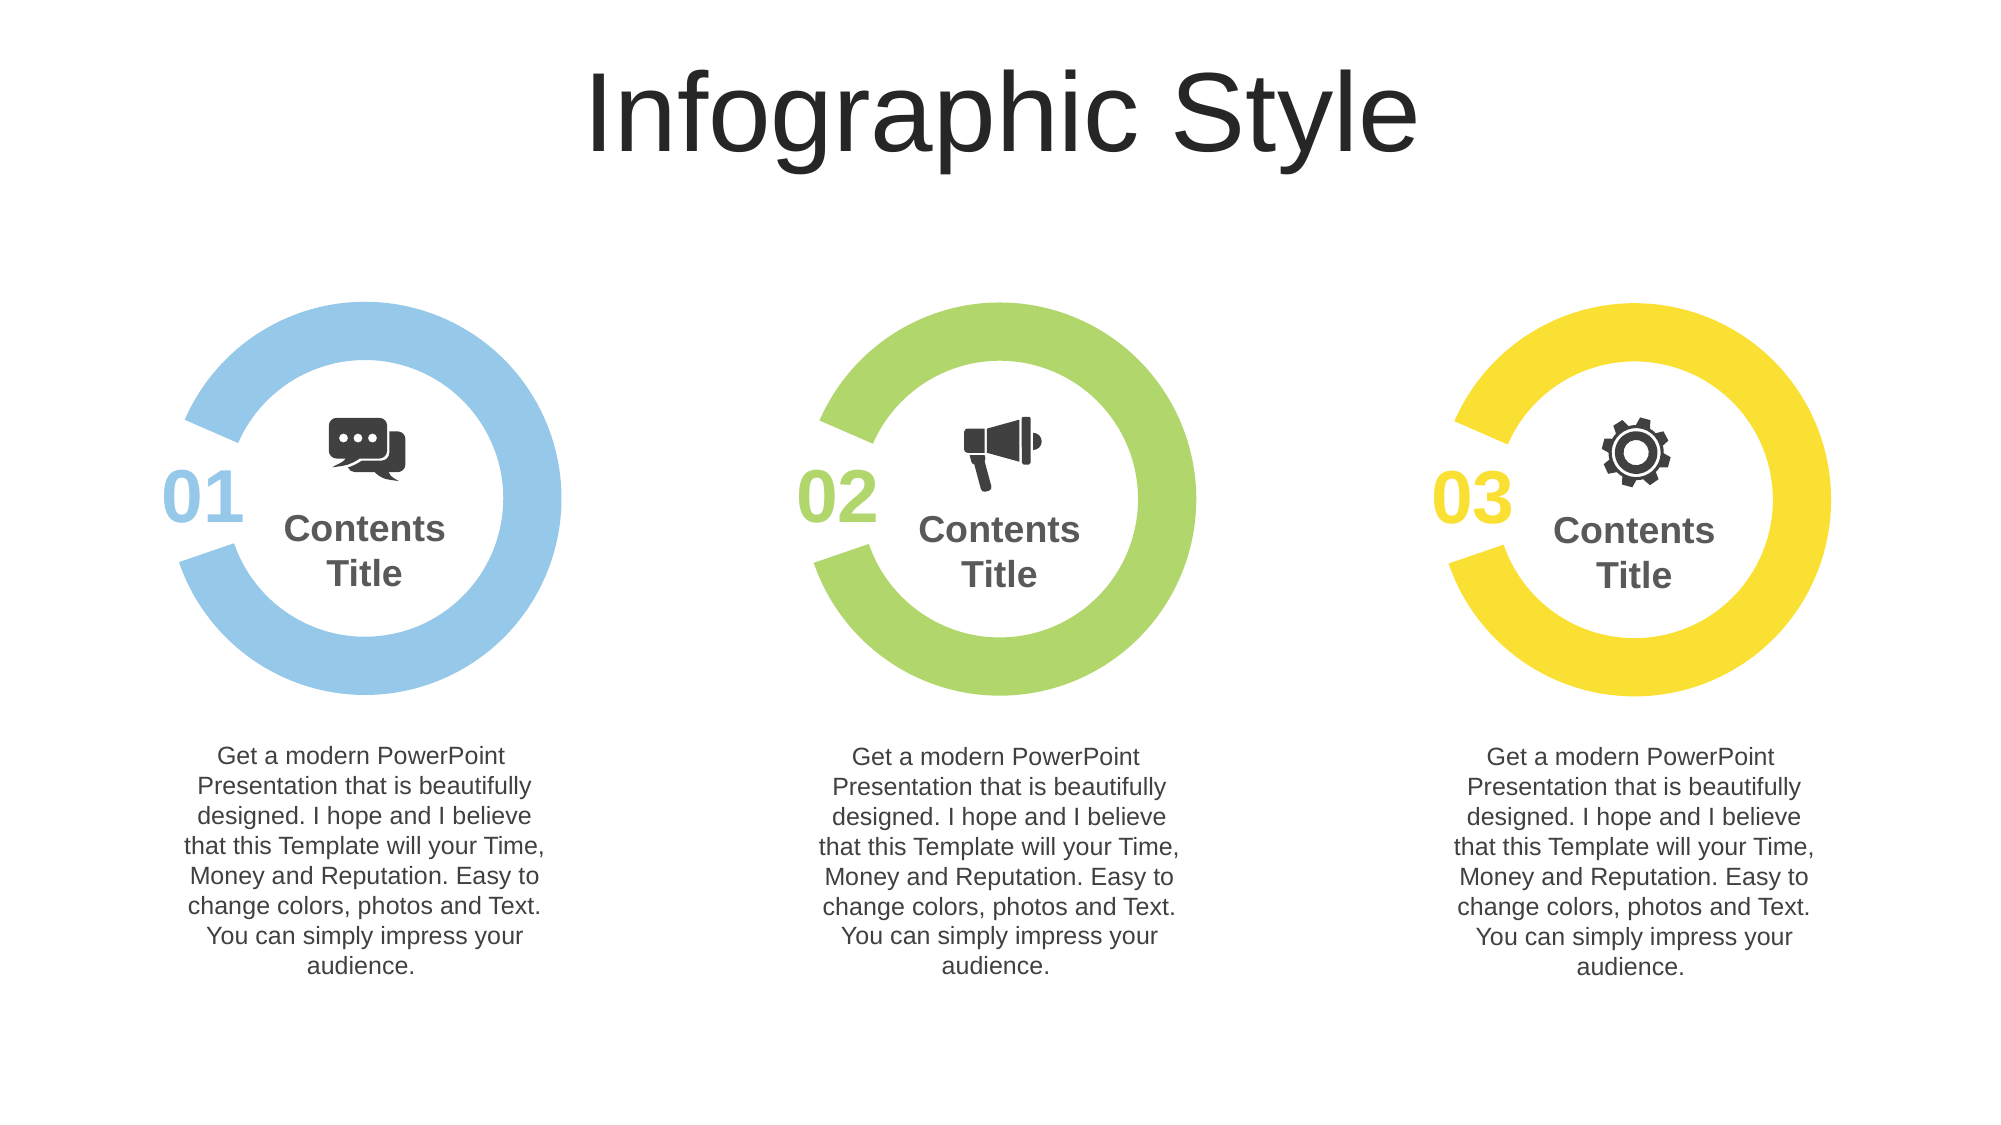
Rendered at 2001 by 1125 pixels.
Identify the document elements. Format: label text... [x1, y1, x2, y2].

text_box Get a modern PowerPoint Presentation that is beautifully designed. I hope and I believe that this Template will your Time, Money and Reputation. Easy to change colors, photos and Text. You can simply impress your audience. [803, 732, 1197, 988]
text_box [1411, 303, 1832, 697]
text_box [777, 302, 1197, 696]
text_box Get a modern PowerPoint Presentation that is beautifully designed. I hope and I believe that this Template will your Time, Money and Reputation. Easy to change colors, photos and Text. You can simply impress your audience. [1437, 733, 1832, 988]
list Infographic Style [53, 55, 1952, 175]
text_box Get a modern PowerPoint Presentation that is beautifully designed. I hope and I believe that this Template will your Time, Money and Reputation. Easy to change colors, photos and Text. You can simply impress your audience. [168, 732, 562, 987]
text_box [142, 301, 562, 695]
